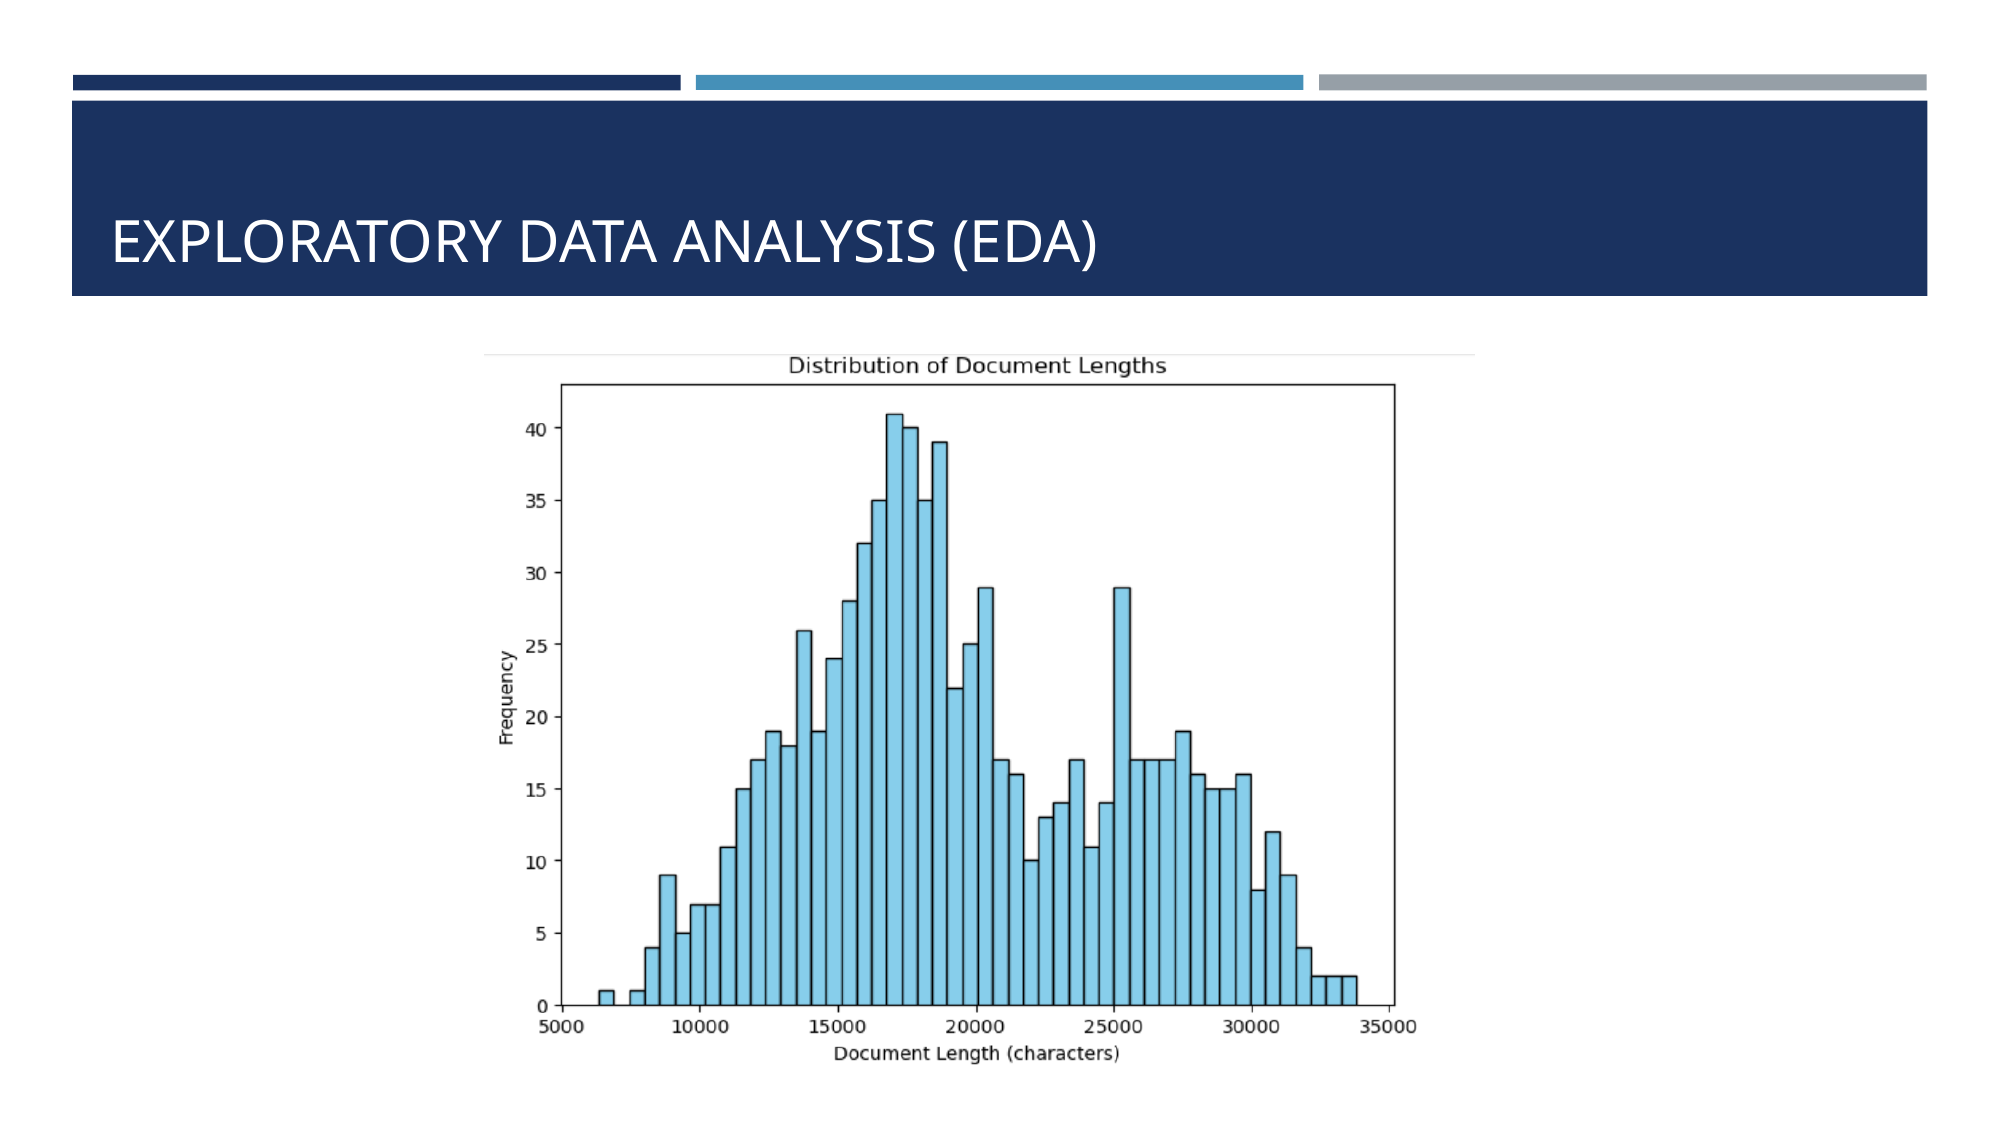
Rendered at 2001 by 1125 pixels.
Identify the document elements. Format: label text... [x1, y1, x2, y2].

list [484, 354, 1475, 1066]
title EXPLORATORY DATA ANALYSIS (EDA) [95, 115, 1905, 282]
